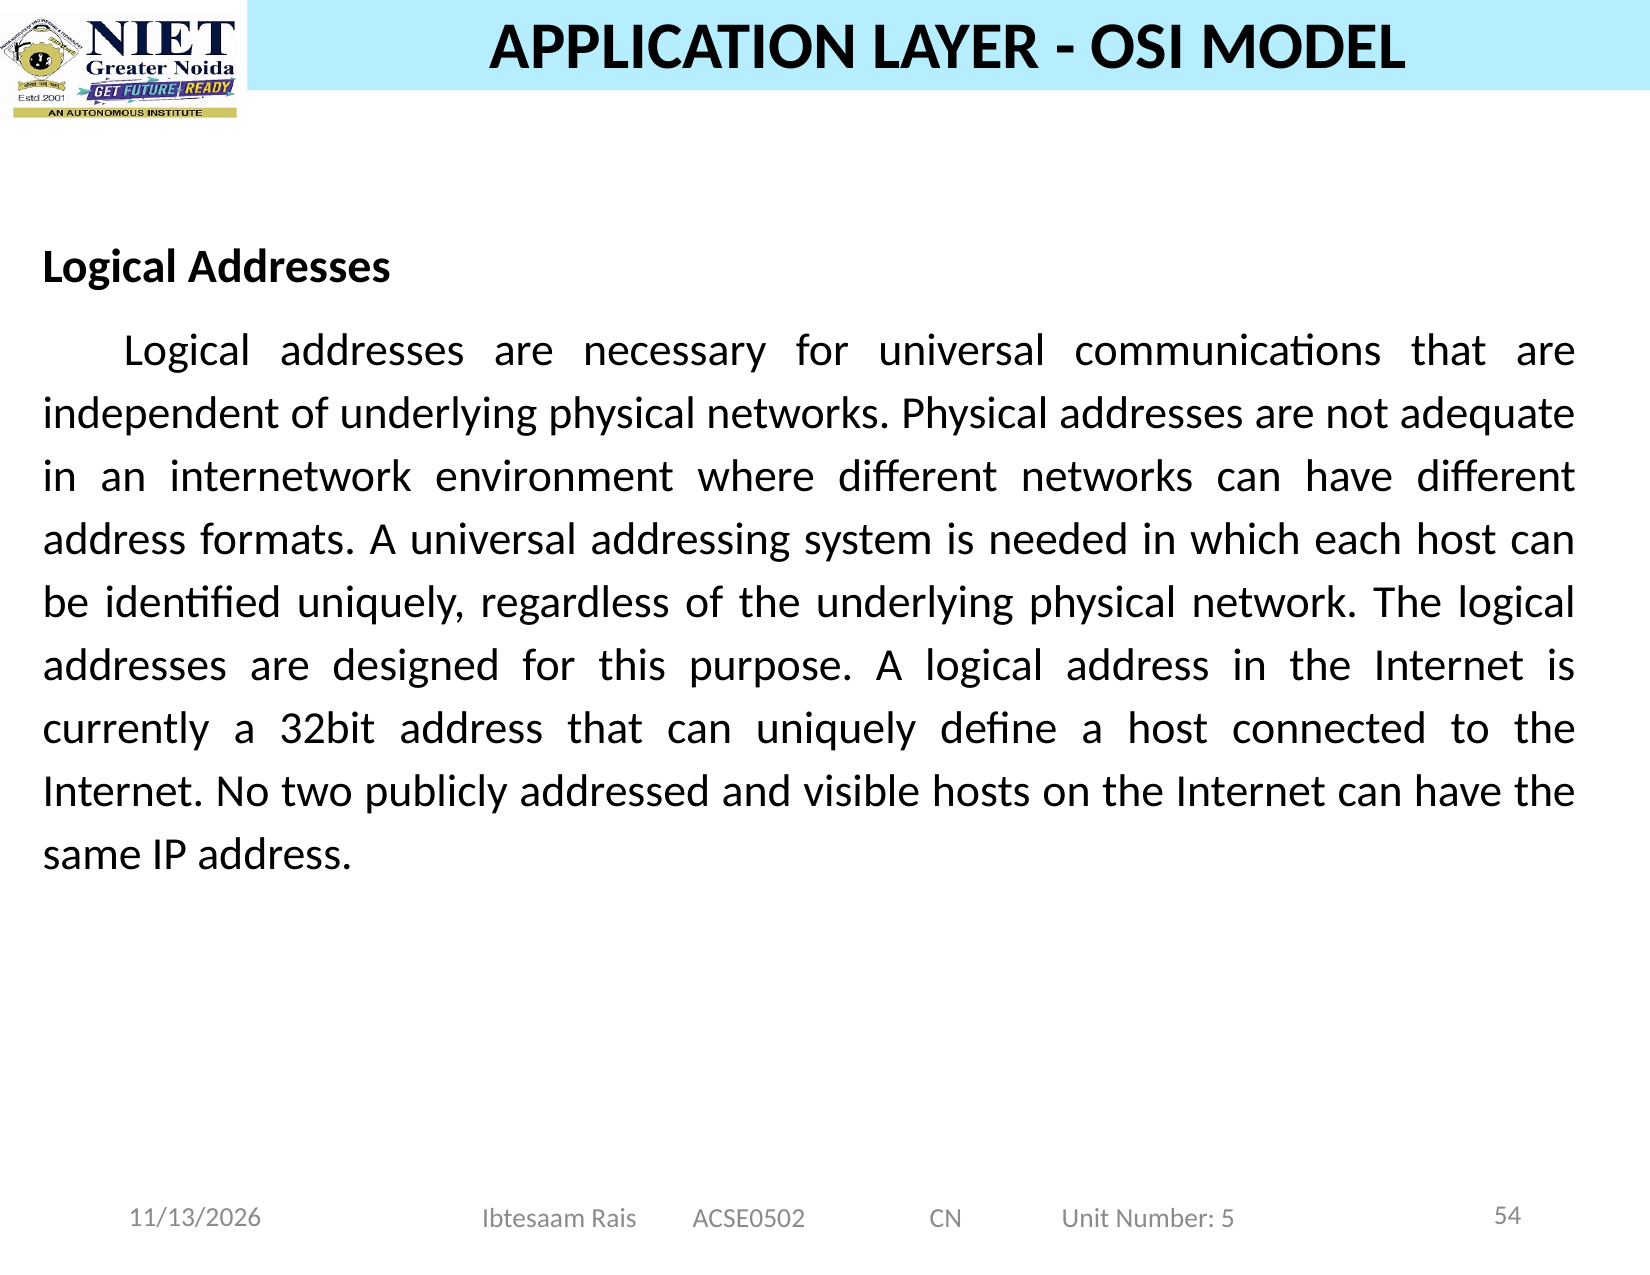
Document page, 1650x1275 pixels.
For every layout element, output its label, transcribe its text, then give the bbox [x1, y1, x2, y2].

text_box Logical addresses are necessary for universal communications that are independent of underlying physical networks. Physical addresses are not adequate in an internetwork environment where different networks can have different address formats. A universal addressing system is needed in which each host can be identified uniquely, regardless of the underlying physical network. The logical addresses are designed for this purpose. A logical address in the Internet is currently a 32bit address that can uniquely define a host connected to the Internet. No two publicly addressed and visible hosts on the Internet can have the same IP address. [42, 311, 1577, 854]
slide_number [113, 1181, 300, 1250]
title APPLICATION LAYER - OSI MODEL [247, 0, 1650, 91]
text_box Logical Addresses [42, 234, 1577, 279]
footer Ibtesaam Rais ACSE0502 CN Unit Number: 5 [405, 1184, 1314, 1250]
picture [0, 0, 237, 146]
slide_number 54 [1433, 1179, 1537, 1248]
